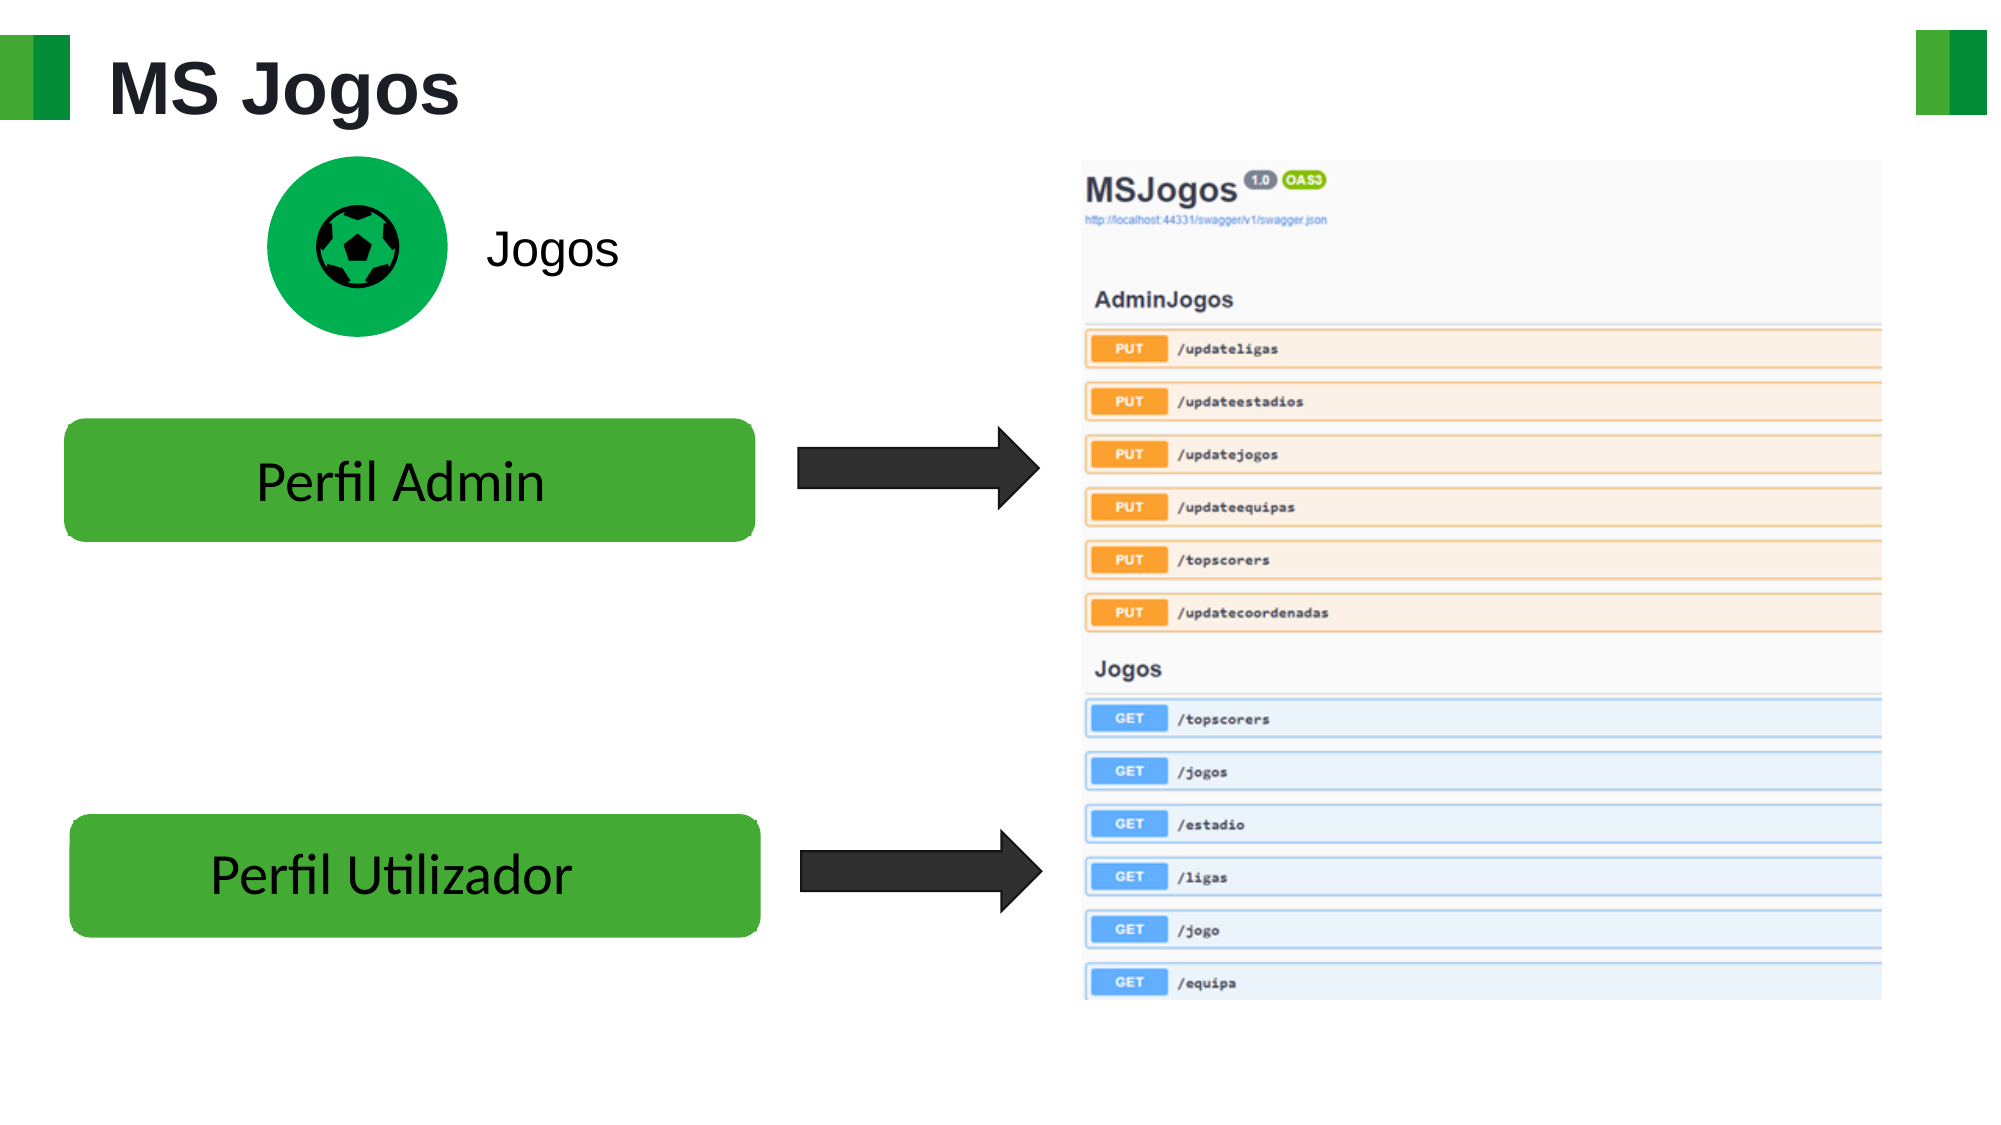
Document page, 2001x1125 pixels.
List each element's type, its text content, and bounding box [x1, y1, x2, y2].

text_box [64, 418, 756, 542]
text_box [304, 193, 411, 300]
picture [1081, 160, 1882, 1000]
text_box [267, 156, 448, 337]
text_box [69, 814, 761, 938]
text_box [800, 828, 1043, 914]
text_box Jogos [486, 156, 652, 337]
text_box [0, 30, 1987, 138]
text_box [797, 425, 1041, 511]
